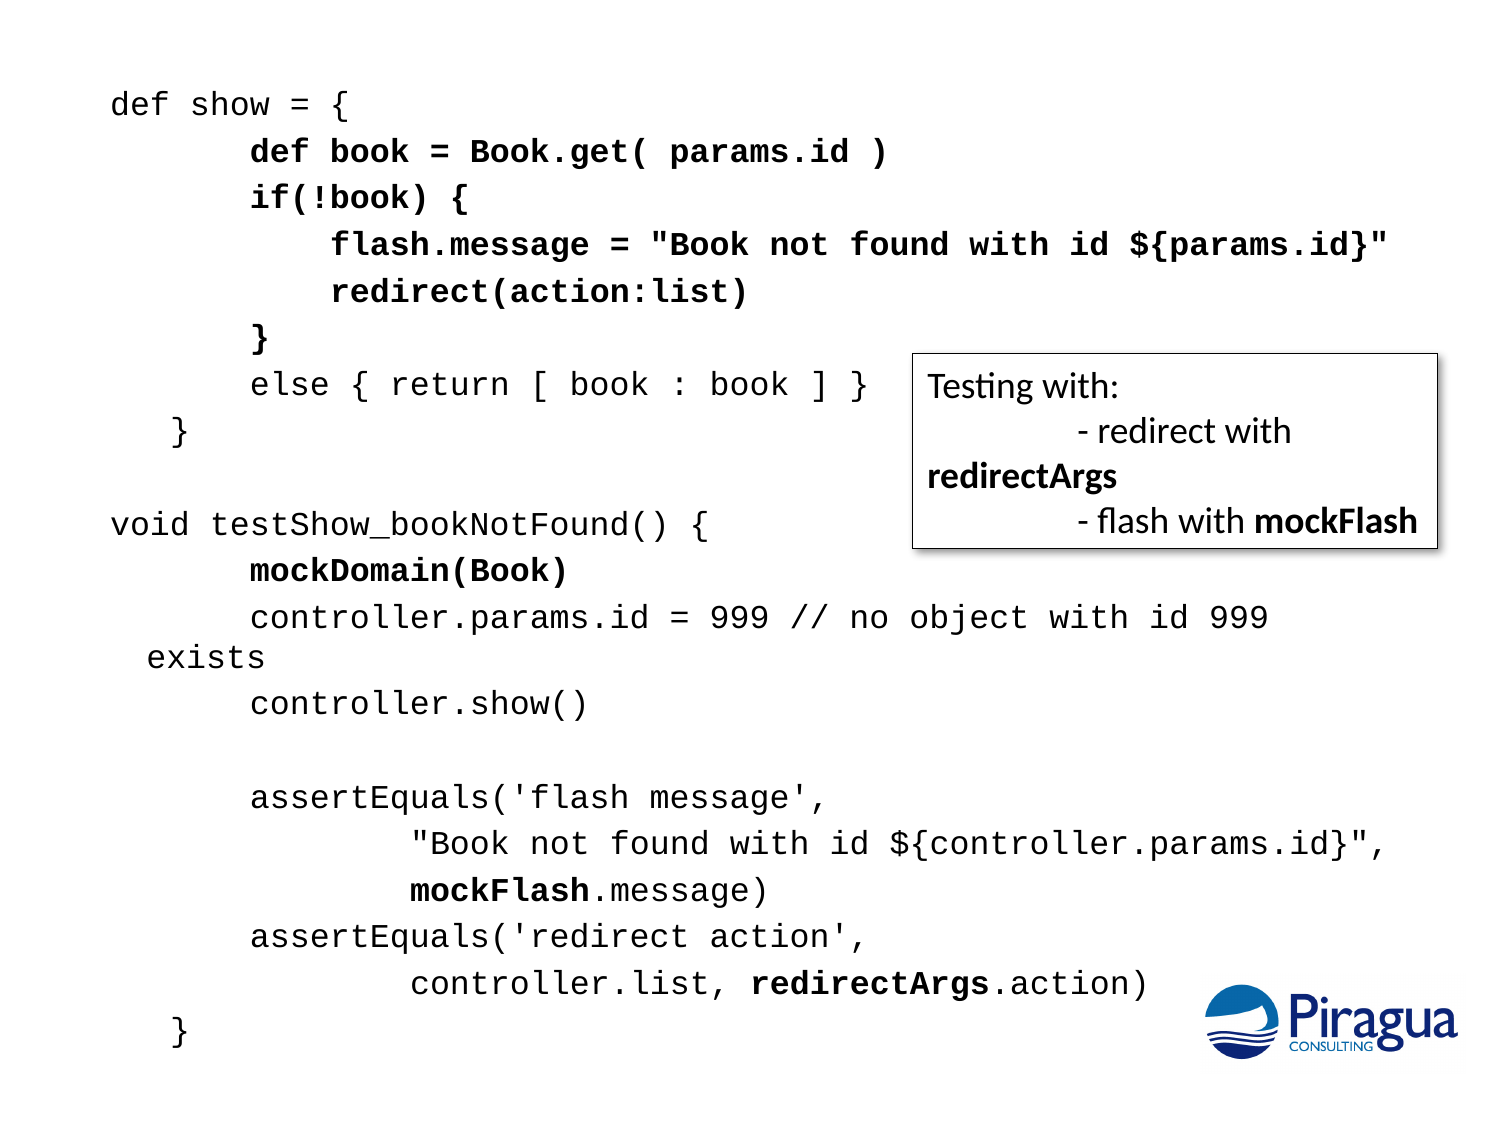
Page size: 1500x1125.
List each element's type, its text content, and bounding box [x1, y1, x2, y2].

text_box Testing with: - redirect with redirectArgs - flash with mockFlash [912, 353, 1438, 549]
picture [1200, 973, 1466, 1074]
list def show = { def book = Book.get( params.id ) if(!book) { flash.message = "Book not found with id ${params.id}" redirect(action:list) } else { return [ book : book ] } } void testShow_bookNotFound() { mockDomain(Book) controller.params.id = 999 // no object with id 999 exists controller.show() assertEquals('flash message', "Book not found with id ${controller.params.id}", mockFlash.message) assertEquals('redirect action', controller.list, redirectArgs.action) } [75, 75, 1425, 1005]
